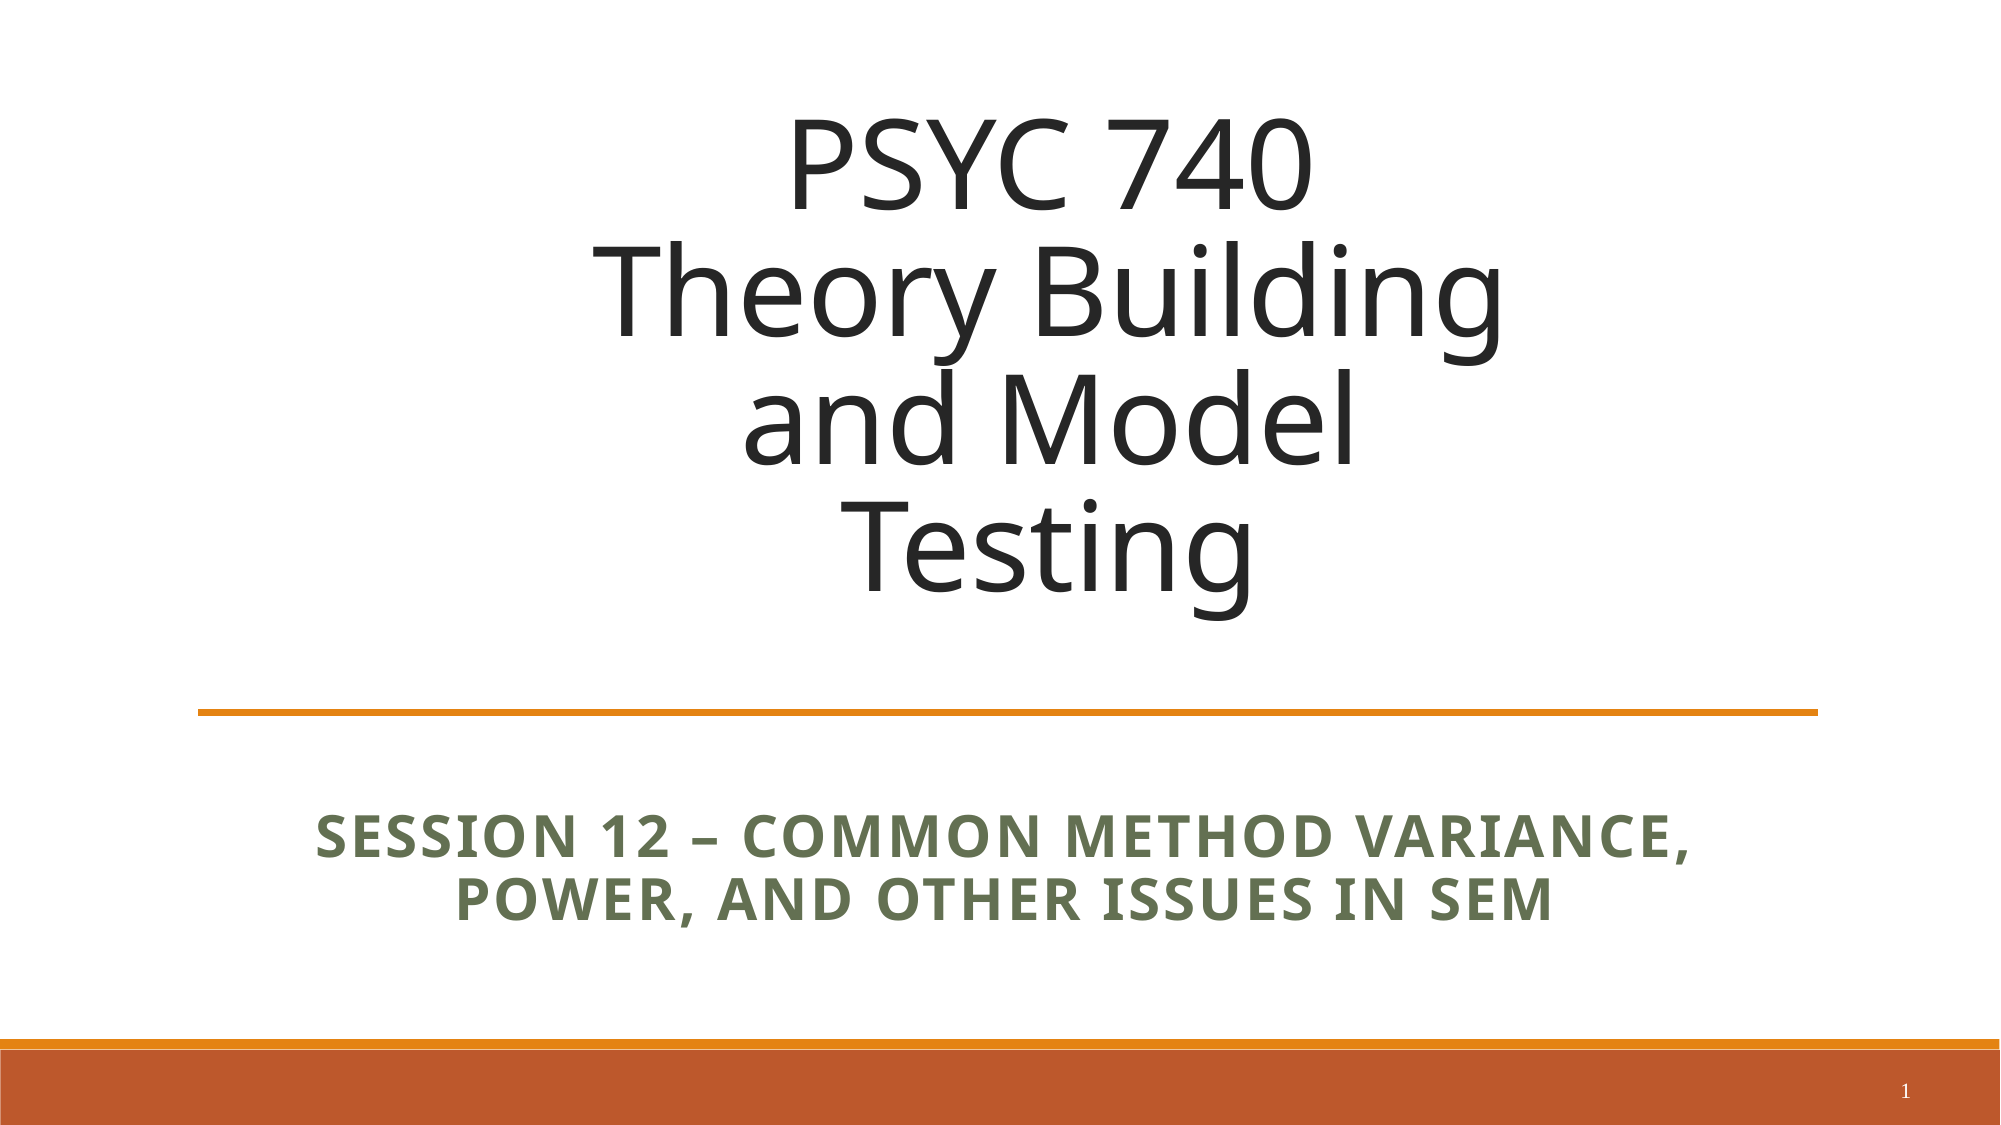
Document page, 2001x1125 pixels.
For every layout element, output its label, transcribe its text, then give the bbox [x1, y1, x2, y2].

title PSYC 740 Theory Building and Model Testing [575, 0, 1525, 625]
slide_number 1 [1711, 1059, 1927, 1120]
subtitle Session 12 – Common Method Variance, Power, and Other issues in SEM [180, 800, 1831, 988]
